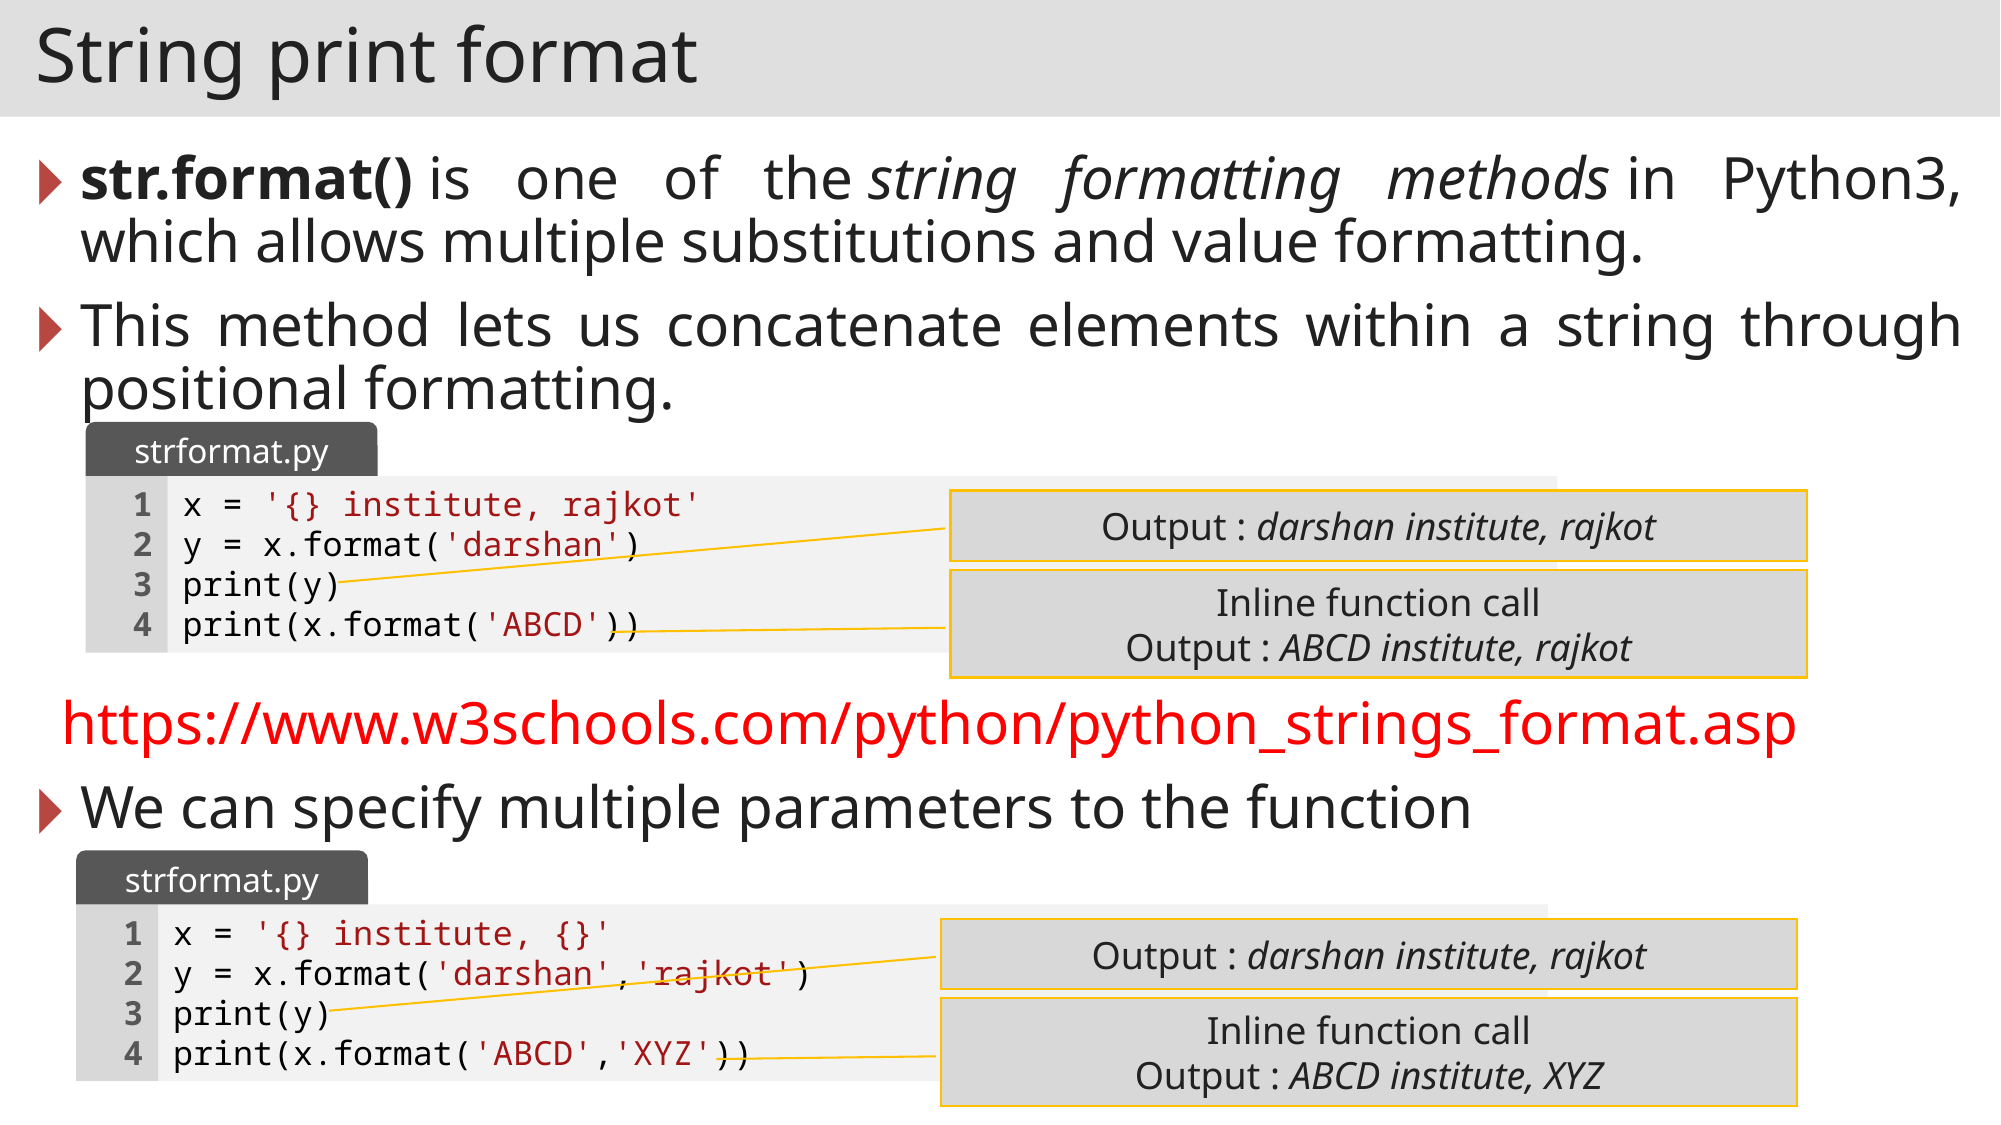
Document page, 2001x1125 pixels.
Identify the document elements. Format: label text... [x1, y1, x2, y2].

text_box 1 2 3 4 [85, 476, 168, 653]
title String print format [0, 0, 2000, 117]
text_box strformat.py [76, 850, 369, 905]
text_box Inline function call Output : ABCD institute, rajkot [950, 569, 1807, 678]
text_box Inline function call Output : ABCD institute, XYZ [940, 998, 1798, 1107]
text_box x = '{} institute, rajkot' y = x.format('darshan') print(y) print(x.format('ABCD')) [168, 475, 1558, 653]
list str.format() is one of the string formatting methods in Python3, which allows multiple substitutions and value formatting. This method lets us concatenate elements within a string through positional formatting. https://www.w3schools.com/python/python_strings_format.asp We can specify multiple parameters to the function [21, 141, 1979, 1059]
text_box Output : darshan institute, rajkot [950, 490, 1807, 561]
text_box strformat.py [85, 421, 378, 476]
text_box Output : darshan institute, rajkot [940, 919, 1798, 990]
text_box 1 2 3 4 [76, 905, 159, 1082]
text_box x = '{} institute, {}' y = x.format('darshan','rajkot') print(y) print(x.format('ABCD','XYZ')) [159, 904, 1548, 1082]
